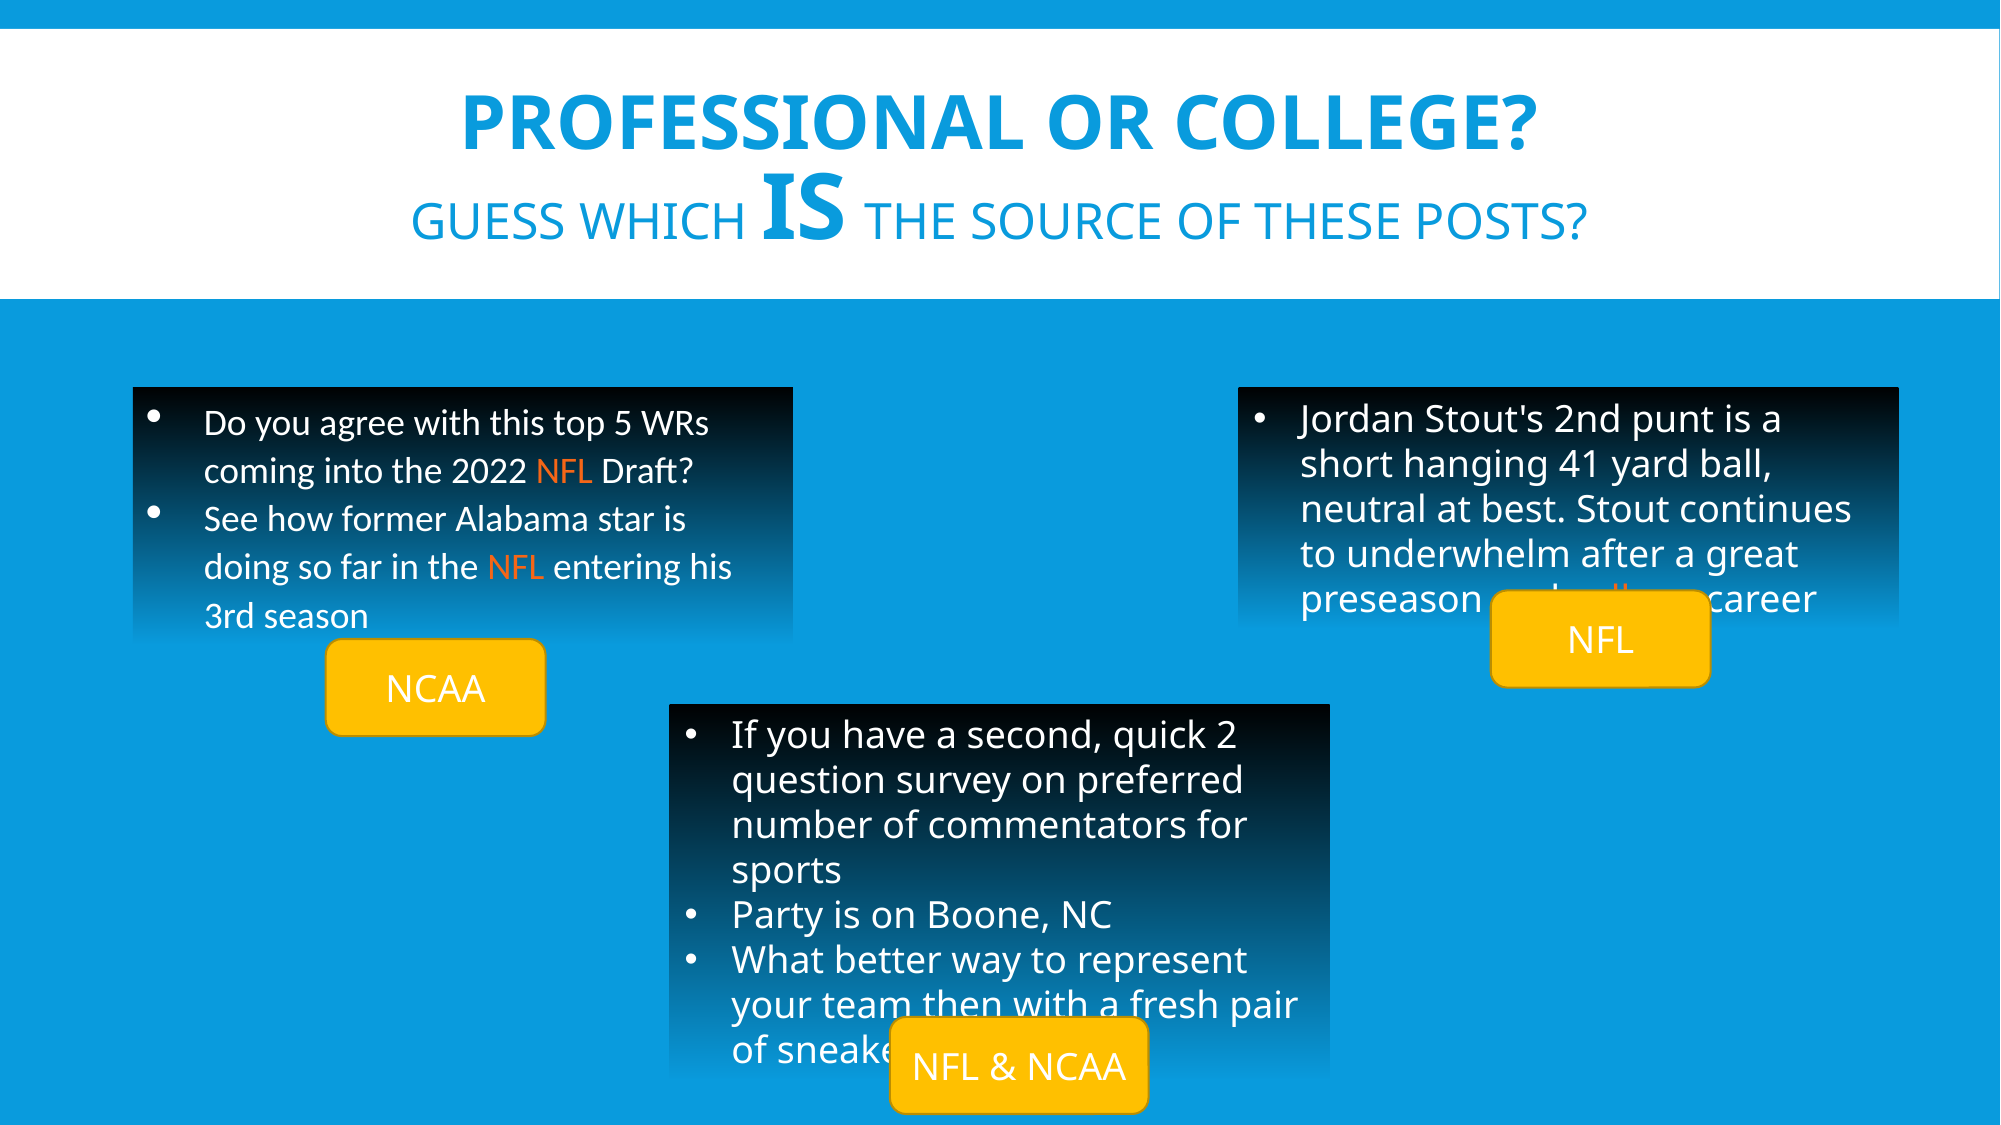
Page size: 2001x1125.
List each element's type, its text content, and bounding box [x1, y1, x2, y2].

text_box Jordan Stout's 2nd punt is a short hanging 41 yard ball, neutral at best. Stout continues to underwhelm after a great preseason and college career [1238, 387, 1899, 628]
text_box Professional or College? Guess which is the source of these posts? [197, 49, 1803, 298]
text_box Do you agree with this top 5 WRs coming into the 2022 NFL Draft? See how former Alabama star is doing so far in the NFL entering his 3rd season [132, 387, 793, 644]
text_box NFL & NCAA [888, 1015, 1150, 1116]
text_box NCAA [324, 637, 547, 738]
text_box If you have a second, quick 2 question survey on preferred number of commentators for sports Party is on Boone, NC What better way to represent your team then with a fresh pair of sneakers! [669, 704, 1330, 1079]
text_box NFL [1489, 589, 1712, 689]
